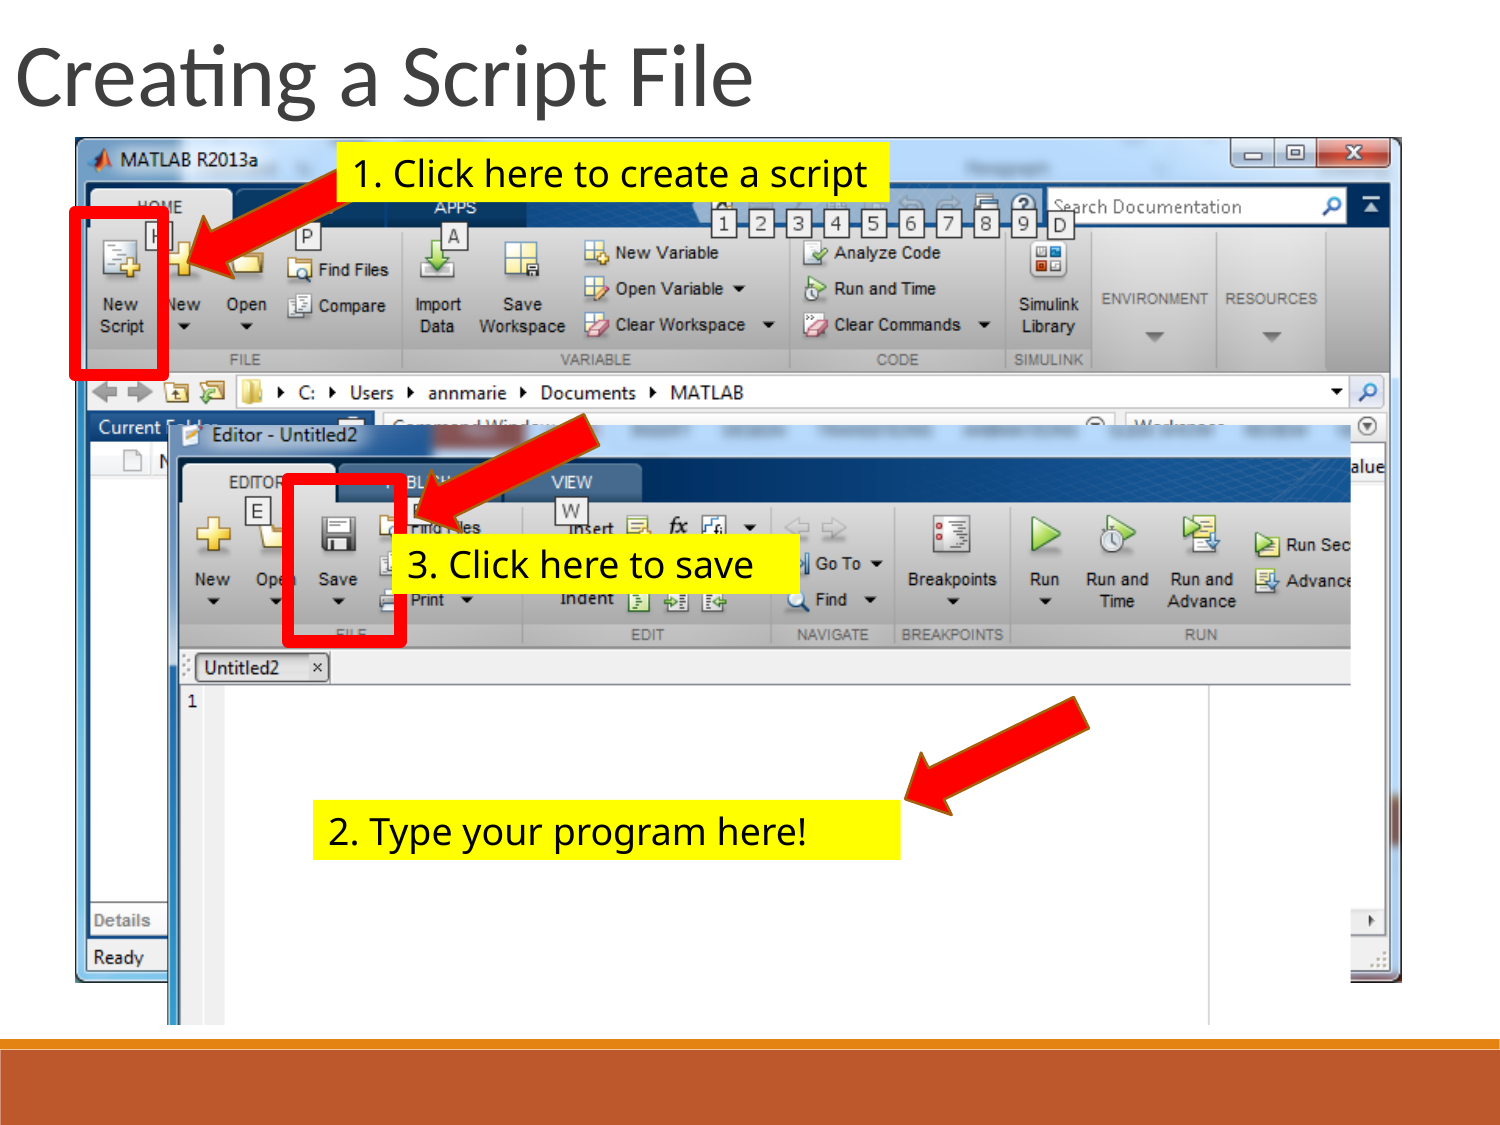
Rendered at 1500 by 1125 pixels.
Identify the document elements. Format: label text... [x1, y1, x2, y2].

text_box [74, 137, 1402, 1026]
text_box Creating a Script File [0, 24, 1350, 133]
